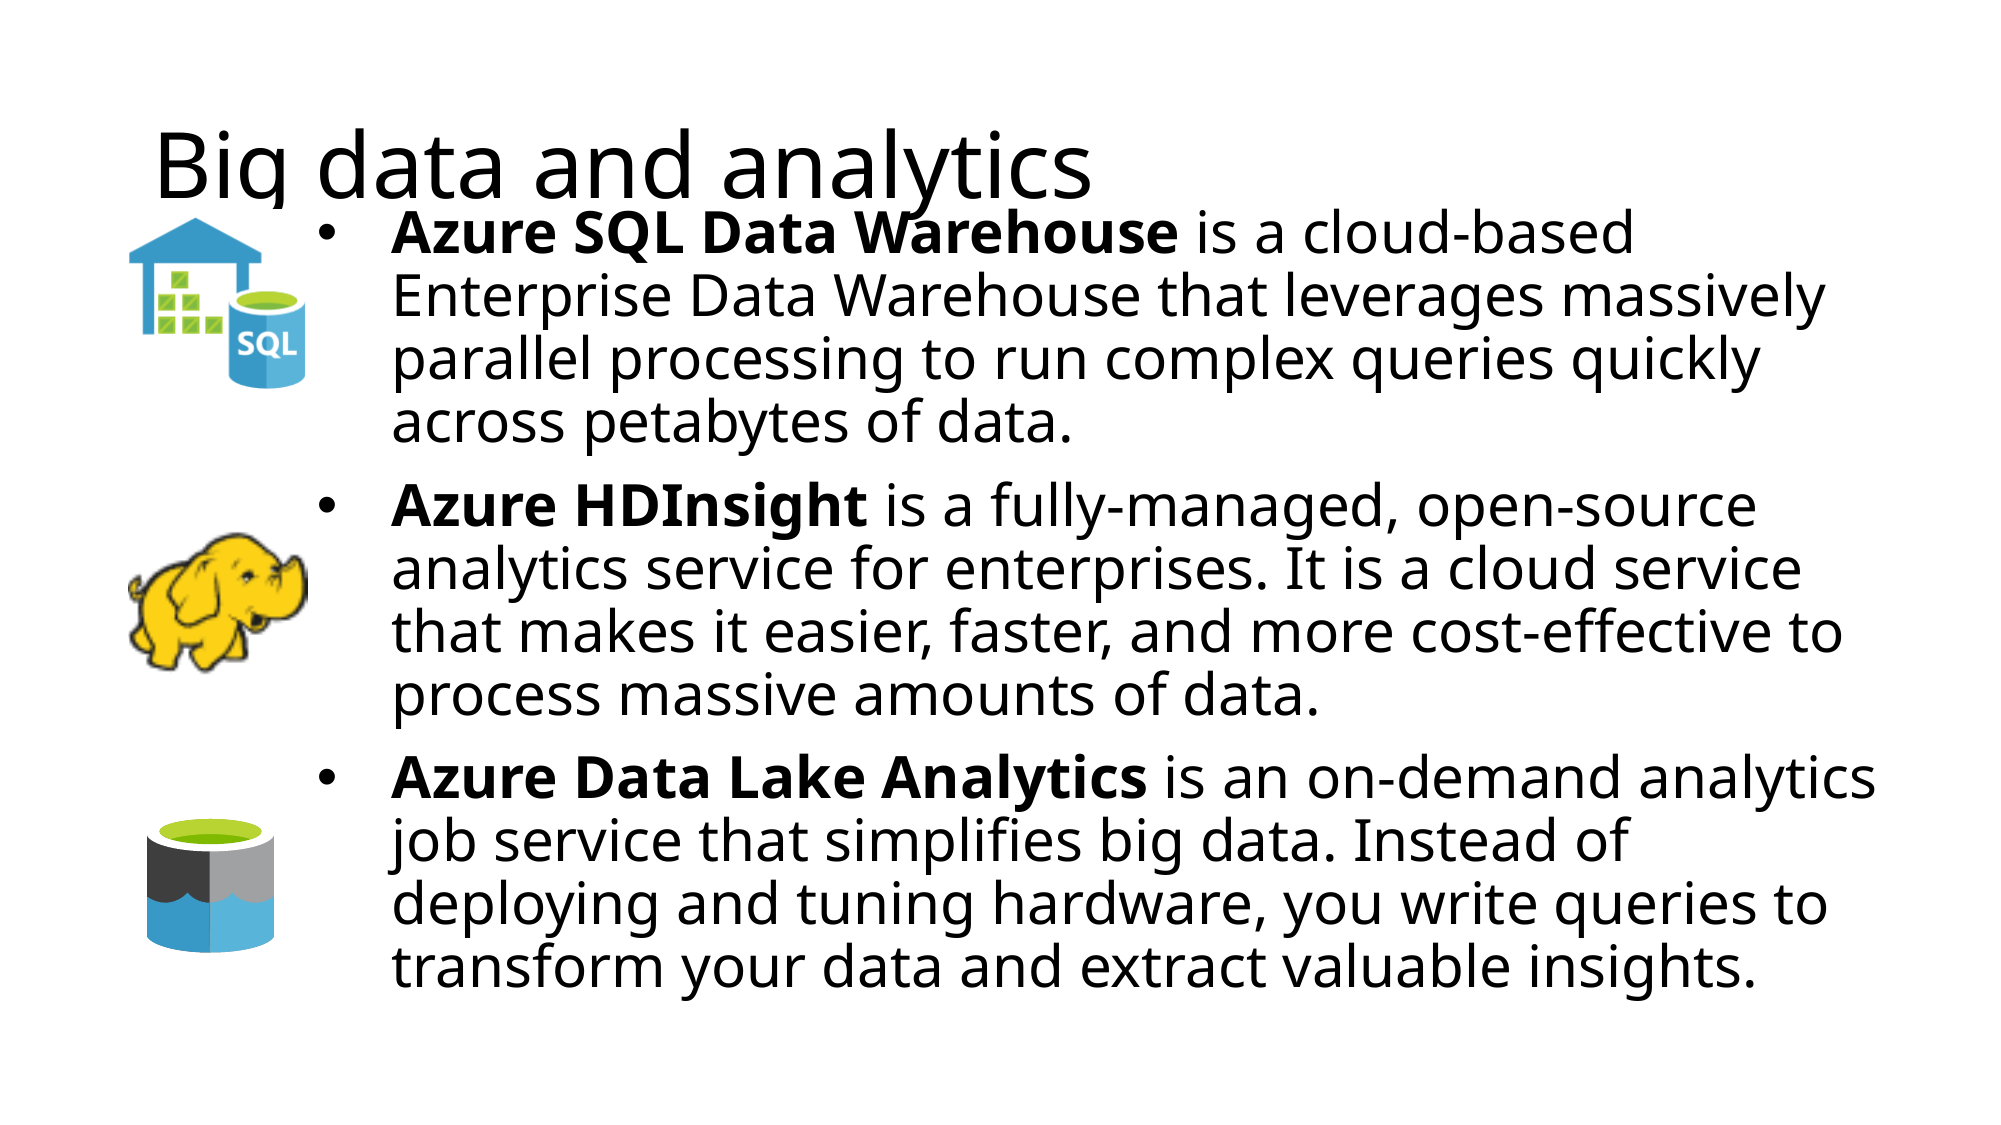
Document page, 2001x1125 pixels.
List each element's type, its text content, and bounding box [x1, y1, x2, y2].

picture [128, 514, 308, 694]
list Azure SQL Data Warehouse is a cloud-based Enterprise Data Warehouse that leverages massively parallel processing to run complex queries quickly across petabytes of data. Azure HDInsight is a fully-managed, open-source analytics service for enterprises. It is a cloud service that makes it easier, faster, and more cost-effective to process massive amounts of data. Azure Data Lake Analytics is an on-demand analytics job service that simplifies big data. Instead of deploying and tuning hardware, you write queries to transform your data and extract valuable insights. [316, 203, 1904, 1001]
title Big data and analytics [137, 59, 1863, 278]
picture [147, 814, 274, 954]
picture [107, 209, 314, 392]
